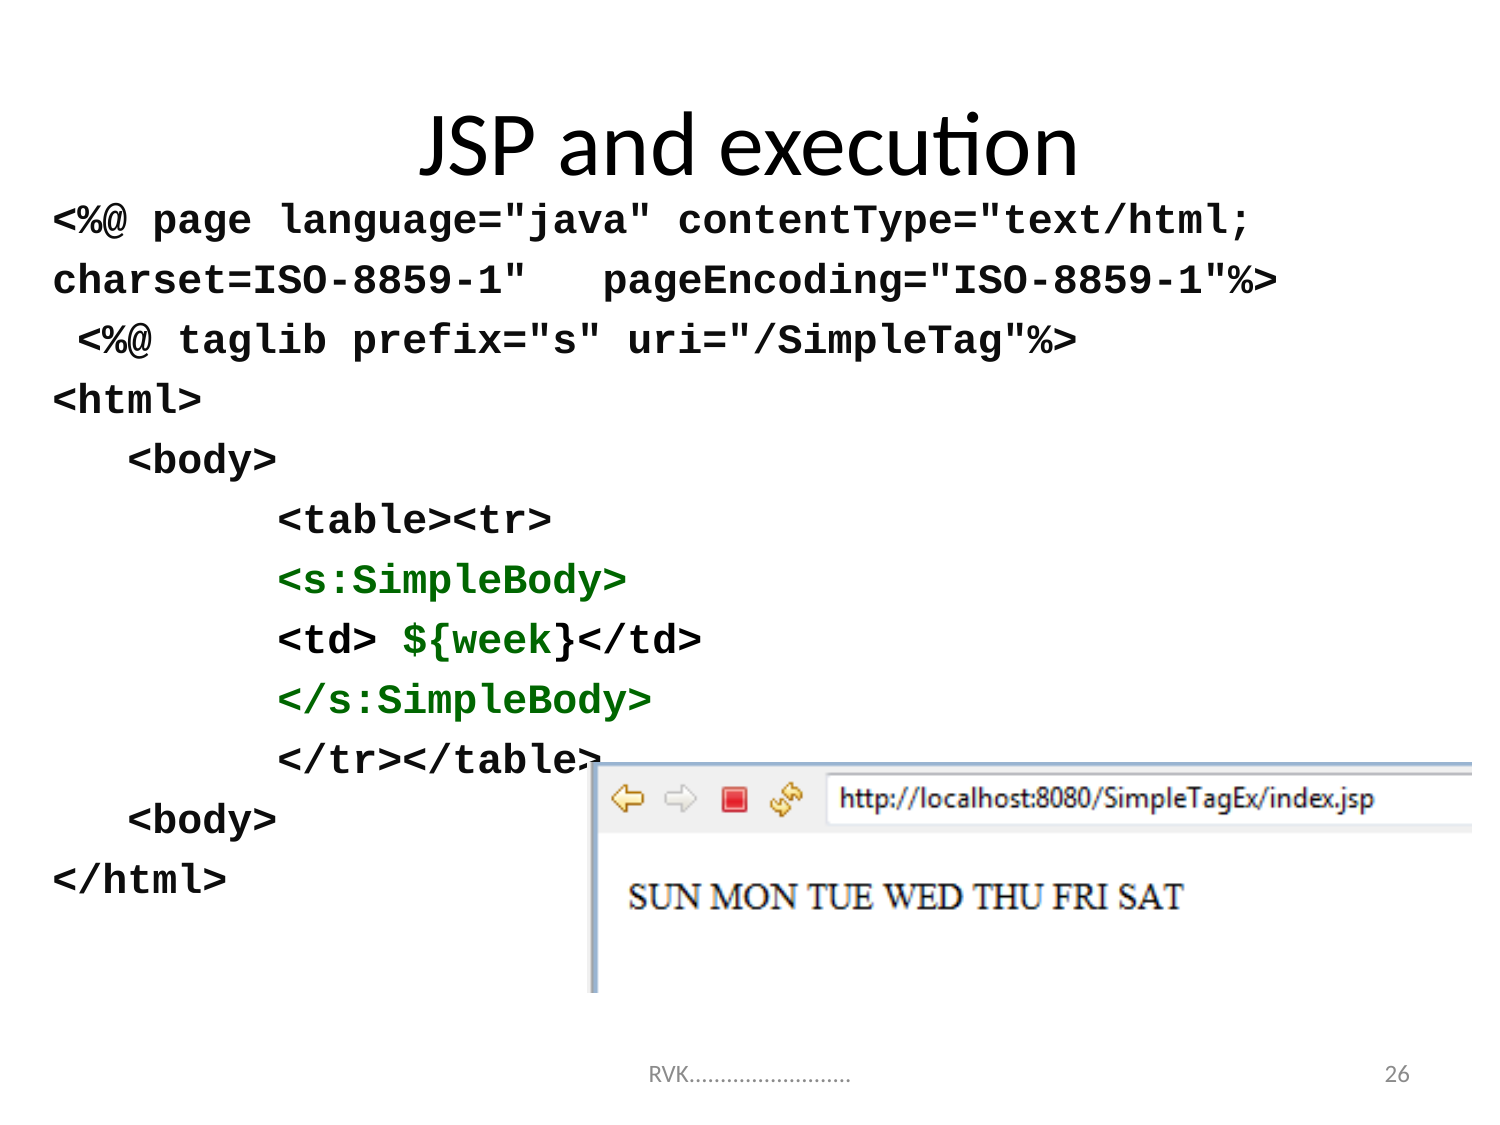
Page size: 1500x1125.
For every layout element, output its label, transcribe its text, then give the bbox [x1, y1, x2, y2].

picture [587, 762, 1472, 993]
slide_number 26 [1074, 1042, 1425, 1103]
text_box <%@ page language="java" contentType="text/html; charset=ISO-8859-1" pageEncoding="ISO-8859-1"%> <%@ taglib prefix="s" uri="/SimpleTag"%> <html> <body> <table><tr> <s:SimpleBody> <td> ${week}</td> </s:SimpleBody> </tr></table> <body> </html> [37, 174, 1400, 910]
footer RVK.......................... [512, 1042, 988, 1103]
title JSP and execution [75, 45, 1425, 233]
